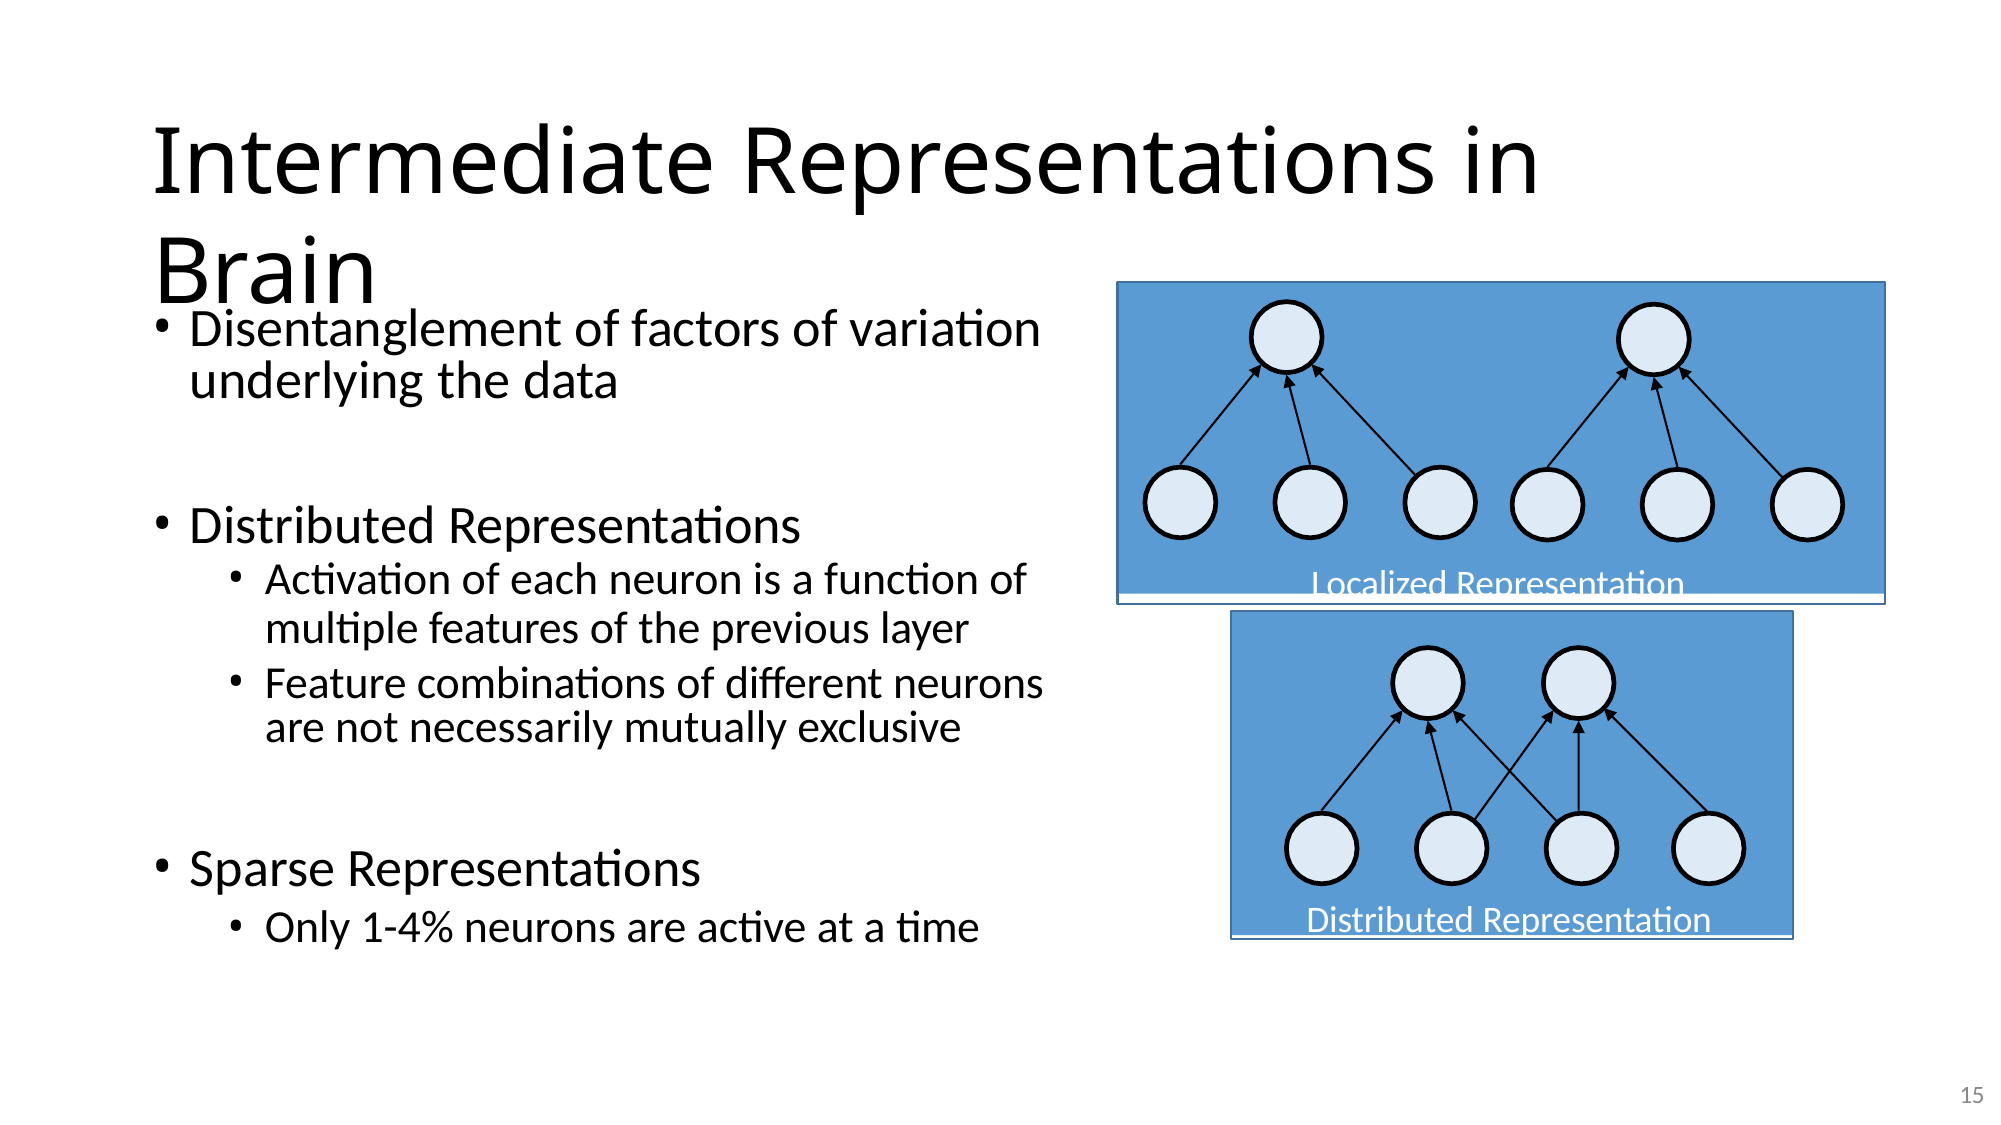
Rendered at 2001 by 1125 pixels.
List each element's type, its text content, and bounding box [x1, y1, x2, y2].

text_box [1283, 644, 1747, 887]
title Intermediate Representations in Brain [150, 61, 1749, 323]
text_box Sparse Representations Only 1-4% neurons are active at a time [150, 830, 985, 952]
text_box Distributed Representations Activation of each neuron is a function of multiple features of the previous layer Feature combinations of different neurons are not necessarily mutually exclusive [150, 487, 1054, 752]
text_box Distributed Representation [1231, 610, 1793, 940]
text_box Localized Representation [1117, 281, 1885, 604]
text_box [1142, 298, 1846, 543]
slide_number 15 [1953, 1082, 1994, 1125]
text_box Disentanglement of factors of variation underlying the data [150, 289, 1050, 409]
